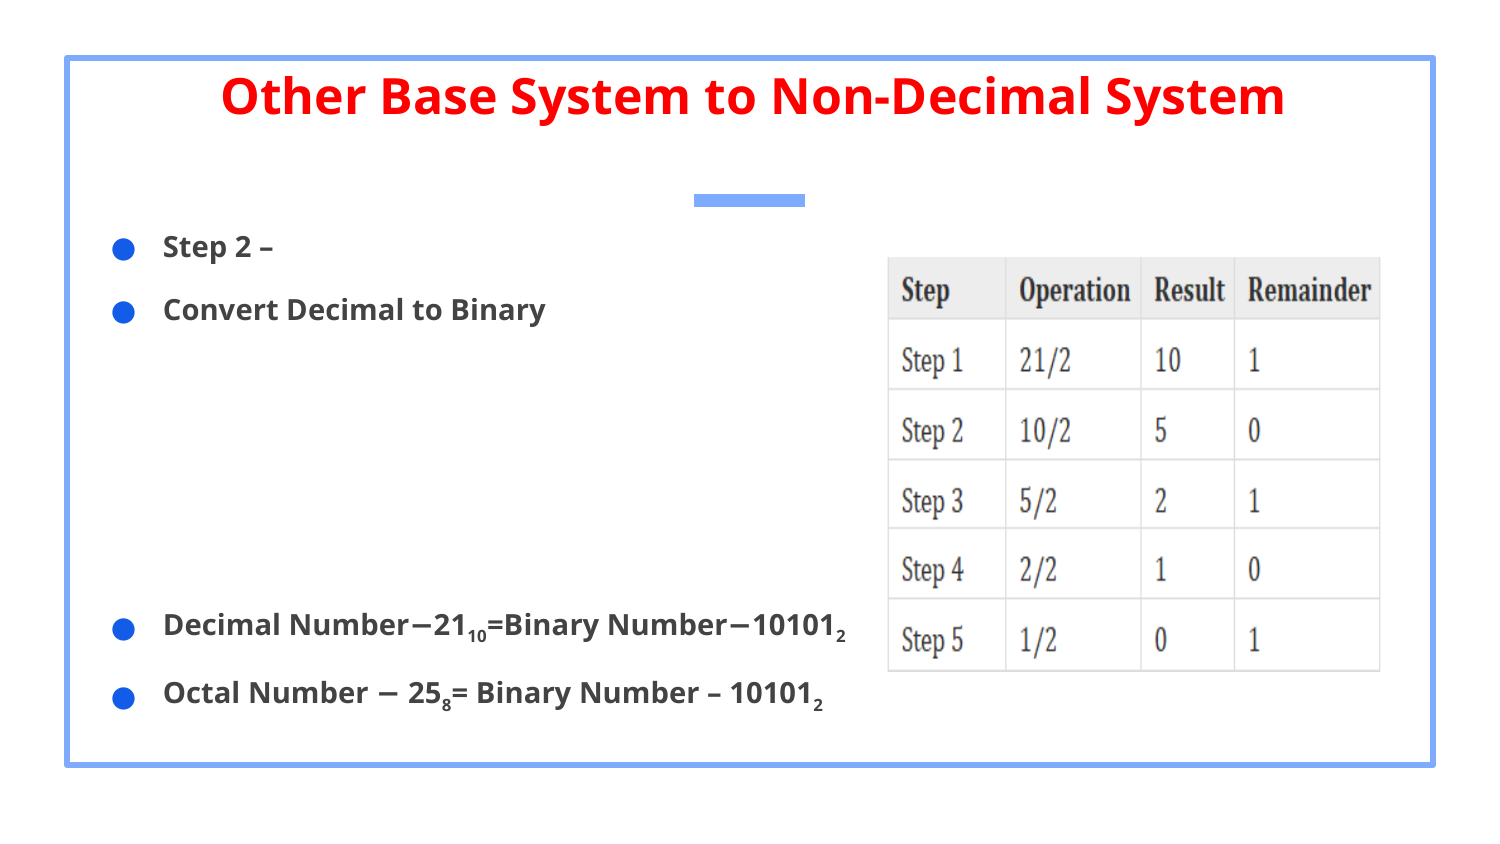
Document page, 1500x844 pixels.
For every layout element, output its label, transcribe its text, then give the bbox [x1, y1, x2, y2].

picture [884, 257, 1384, 673]
list Step 2 – Convert Decimal to Binary Decimal Number−2110=Binary Number−101012 Octal Number − 258= Binary Number – 101012 [72, 206, 1429, 723]
title Other Base System to Non-Decimal System [10, 87, 1500, 200]
